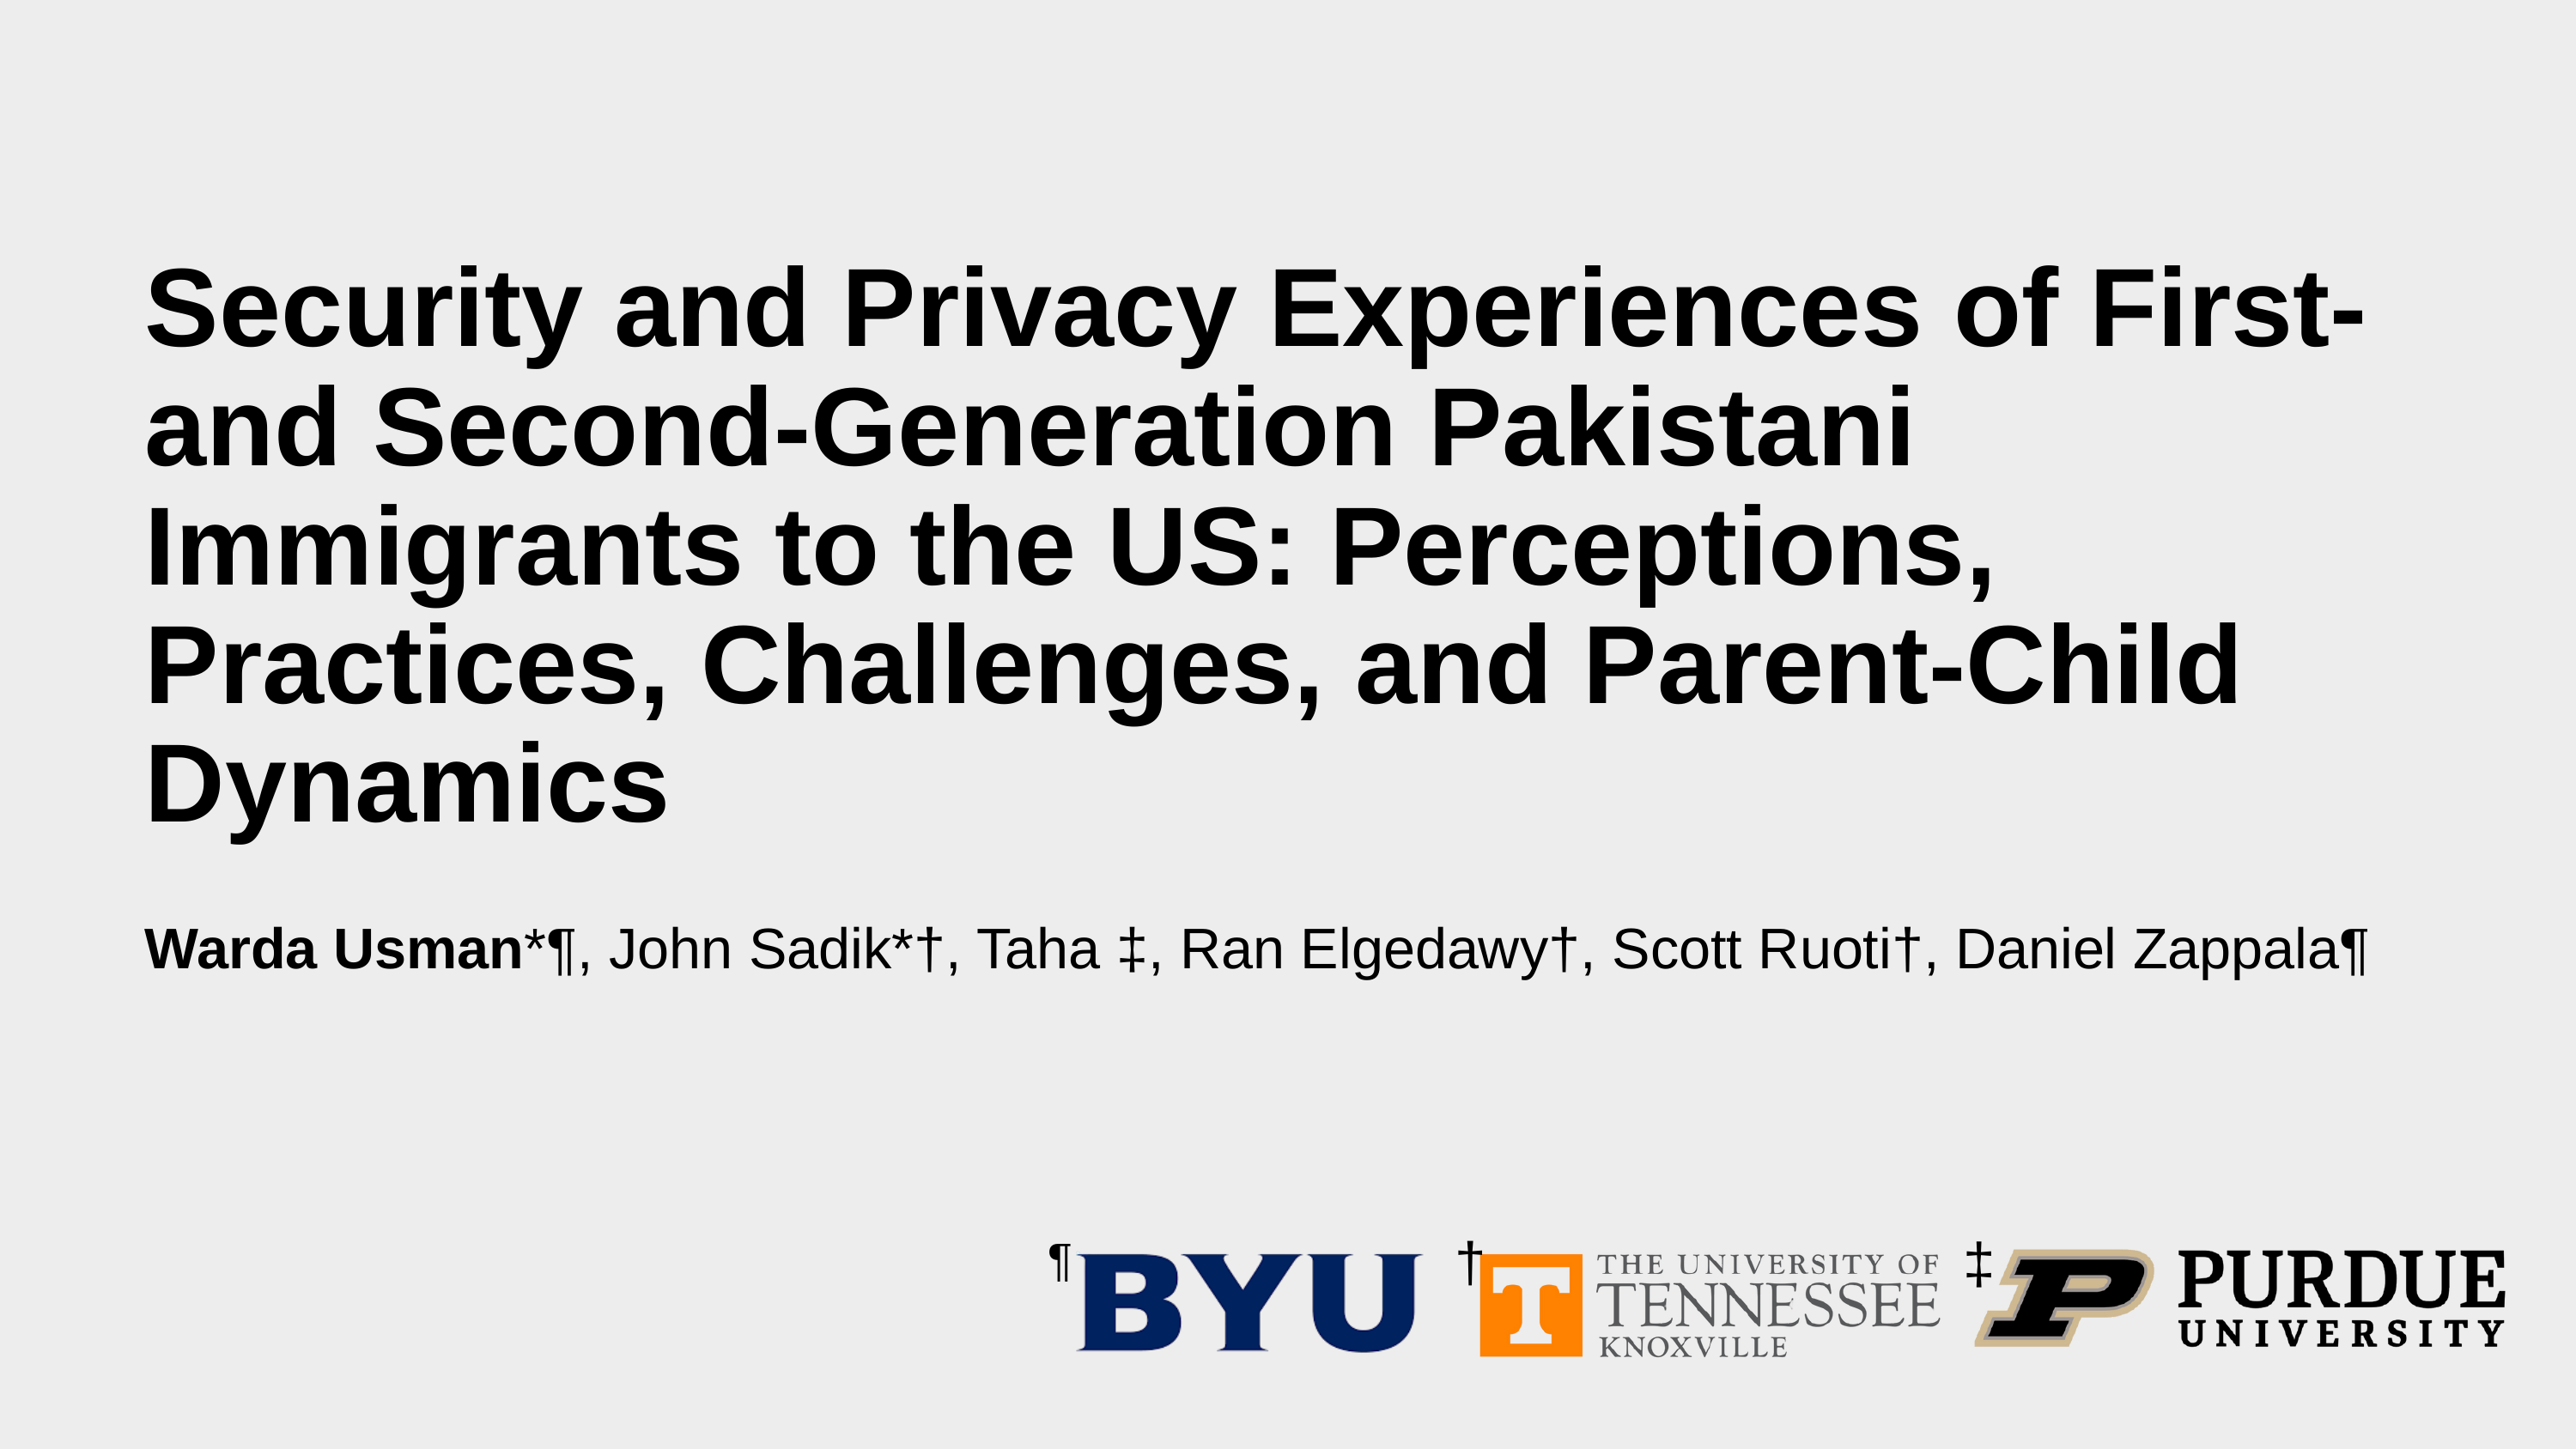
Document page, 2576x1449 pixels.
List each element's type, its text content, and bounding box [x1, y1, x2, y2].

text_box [1044, 1205, 1425, 1402]
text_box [1455, 1214, 1964, 1386]
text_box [1963, 1214, 2512, 1367]
text_box Warda Usman*¶, John Sadik*†, Taha ‡, Ran Elgedawy†, Scott Ruoti†, Daniel Zappala¶ [144, 900, 2432, 980]
text_box Security and Privacy Experiences of First- and Second-Generation Pakistani Immigrants to the US: Perceptions, Practices, Challenges, and Parent-Child Dynamics [144, 250, 2432, 845]
